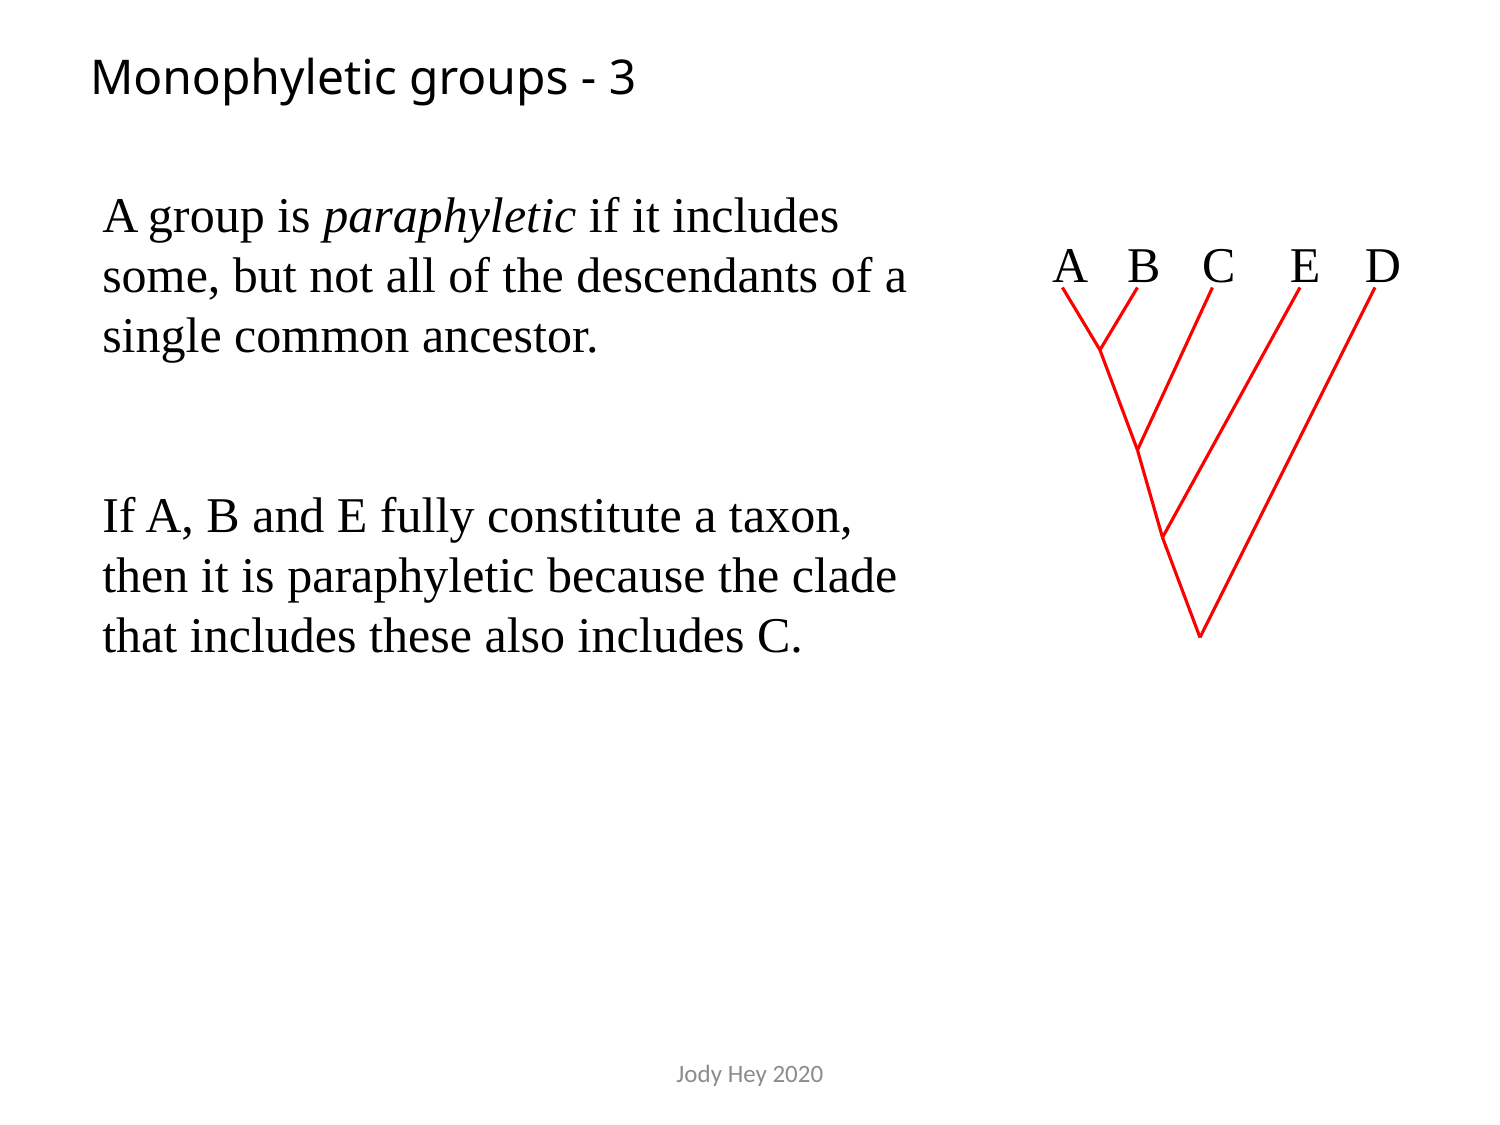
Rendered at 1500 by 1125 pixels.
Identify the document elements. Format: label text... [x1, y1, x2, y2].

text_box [1037, 224, 1425, 638]
title Monophyletic groups - 3 [75, 45, 1425, 113]
text_box A group is paraphyletic if it includes some, but not all of the descendants of a single common ancestor. If A, B and E fully constitute a taxon, then it is paraphyletic because the clade that includes these also includes C. [87, 174, 963, 730]
footer Jody Hey 2020 [496, 1042, 1004, 1103]
